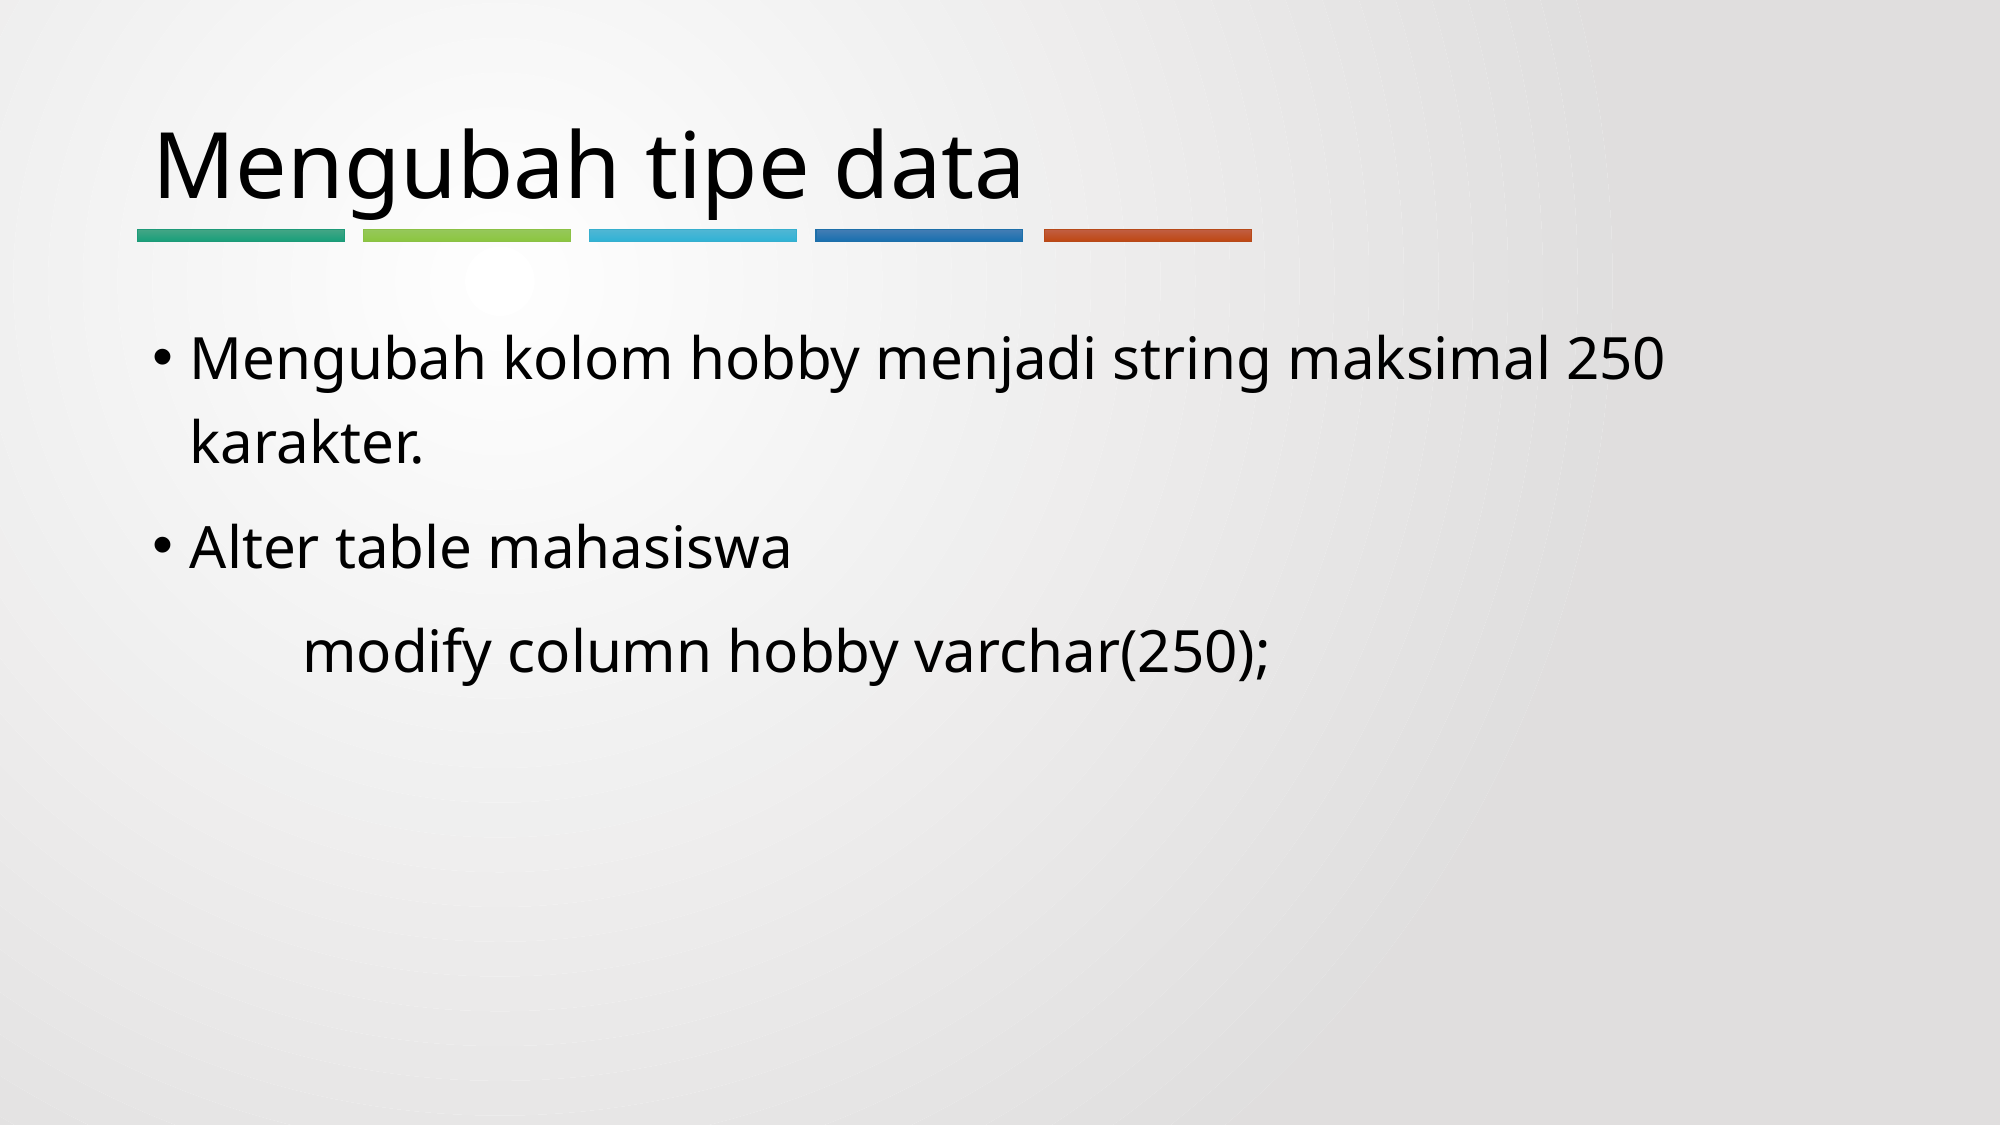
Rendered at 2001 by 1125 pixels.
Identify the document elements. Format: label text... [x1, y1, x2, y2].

list Mengubah kolom hobby menjadi string maksimal 250 karakter. Alter table mahasiswa modify column hobby varchar(250); [137, 299, 1863, 1014]
title Mengubah tipe data [137, 59, 1863, 278]
